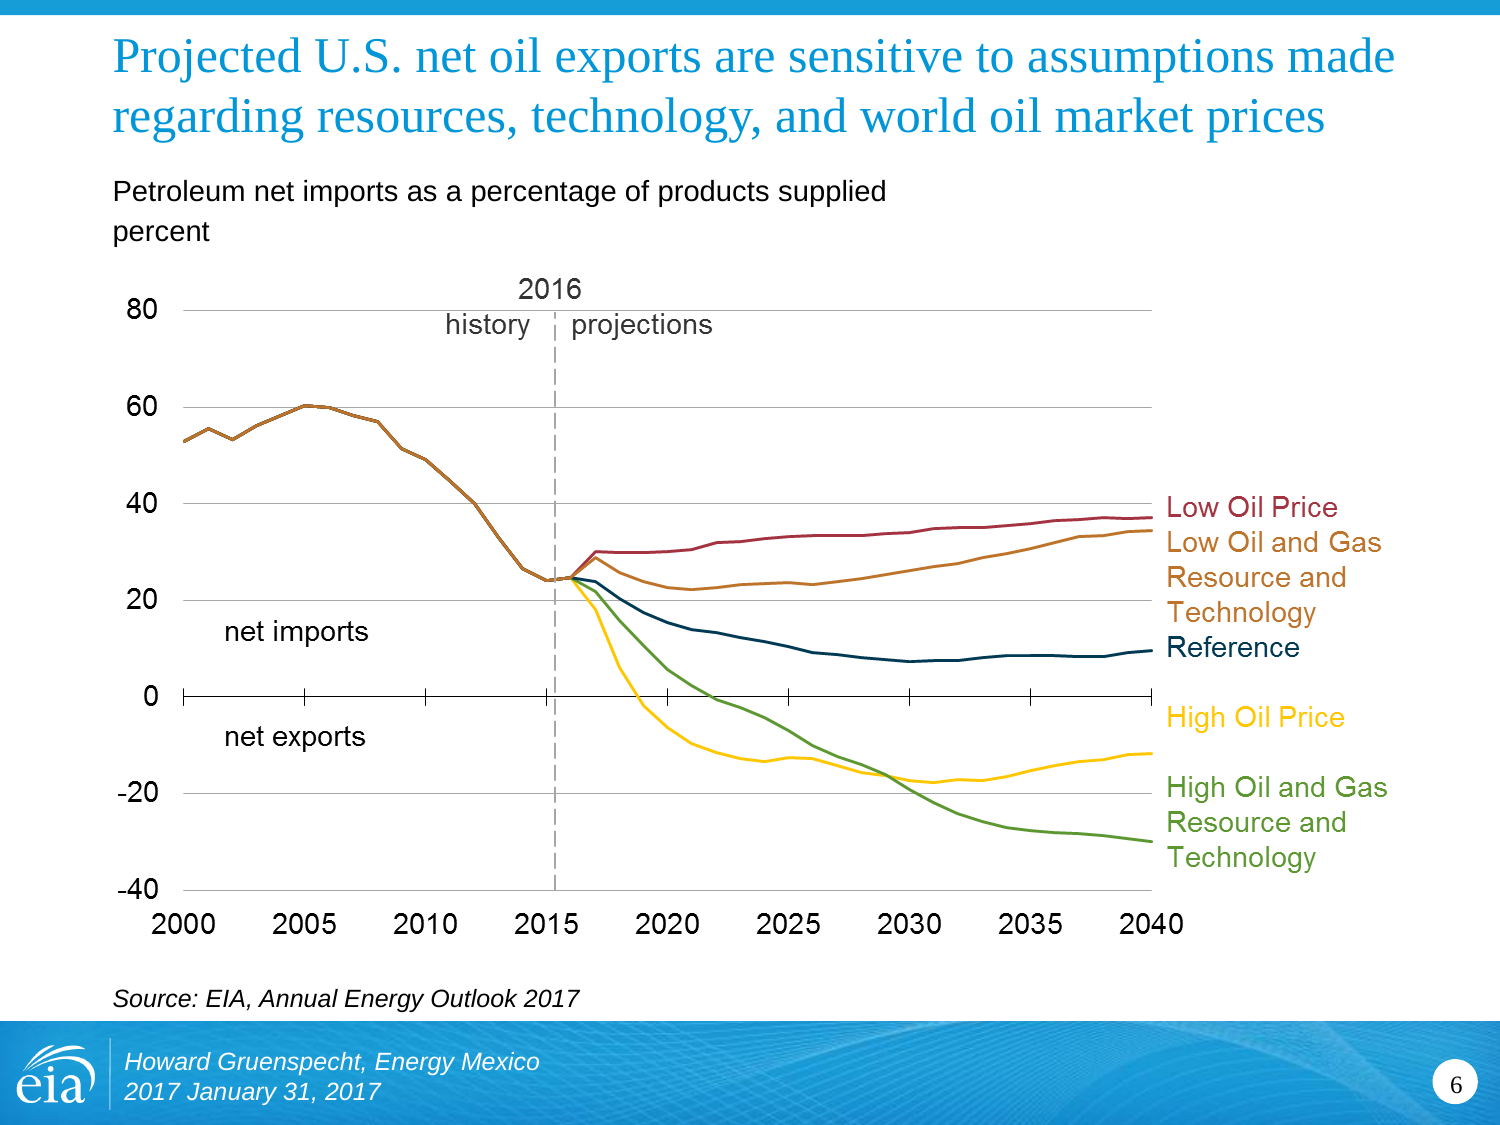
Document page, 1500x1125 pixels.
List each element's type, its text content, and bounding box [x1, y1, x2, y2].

list Source: EIA, Annual Energy Outlook 2017 [112, 975, 1425, 1020]
list Petroleum net imports as a percentage of products supplied percent [112, 164, 965, 253]
title Projected U.S. net oil exports are sensitive to assumptions made regarding resources, technology, and world oil market prices [112, 0, 1425, 150]
slide_number 6 [1425, 1053, 1488, 1113]
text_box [112, 253, 1425, 955]
footer Howard Gruenspecht, Energy Mexico 2017 January 31, 2017 [109, 1048, 571, 1114]
picture [0, 1021, 1500, 1125]
